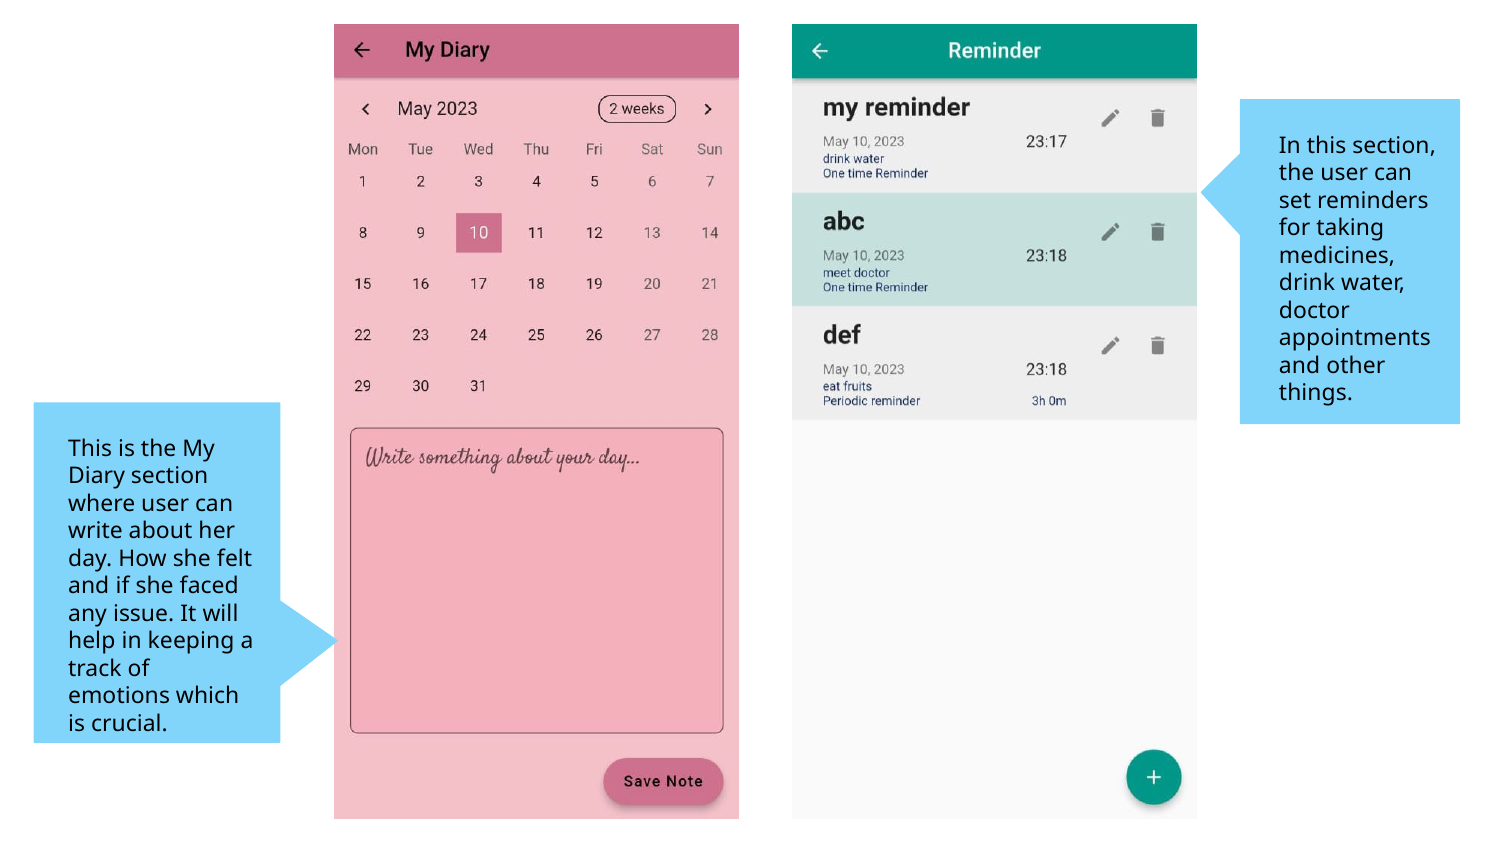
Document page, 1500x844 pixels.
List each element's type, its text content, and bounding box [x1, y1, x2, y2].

text_box [34, 403, 328, 743]
text_box This is the My Diary section where user can write about her day. How she felt and if she faced any issue. It will help in keeping a track of emotions which is crucial. [53, 418, 272, 751]
picture [792, 24, 1197, 819]
picture [333, 24, 739, 819]
text_box [1202, 99, 1460, 424]
text_box In this section, the user can set reminders for taking medicines, drink water, doctor appointments and other things. [1263, 115, 1463, 421]
